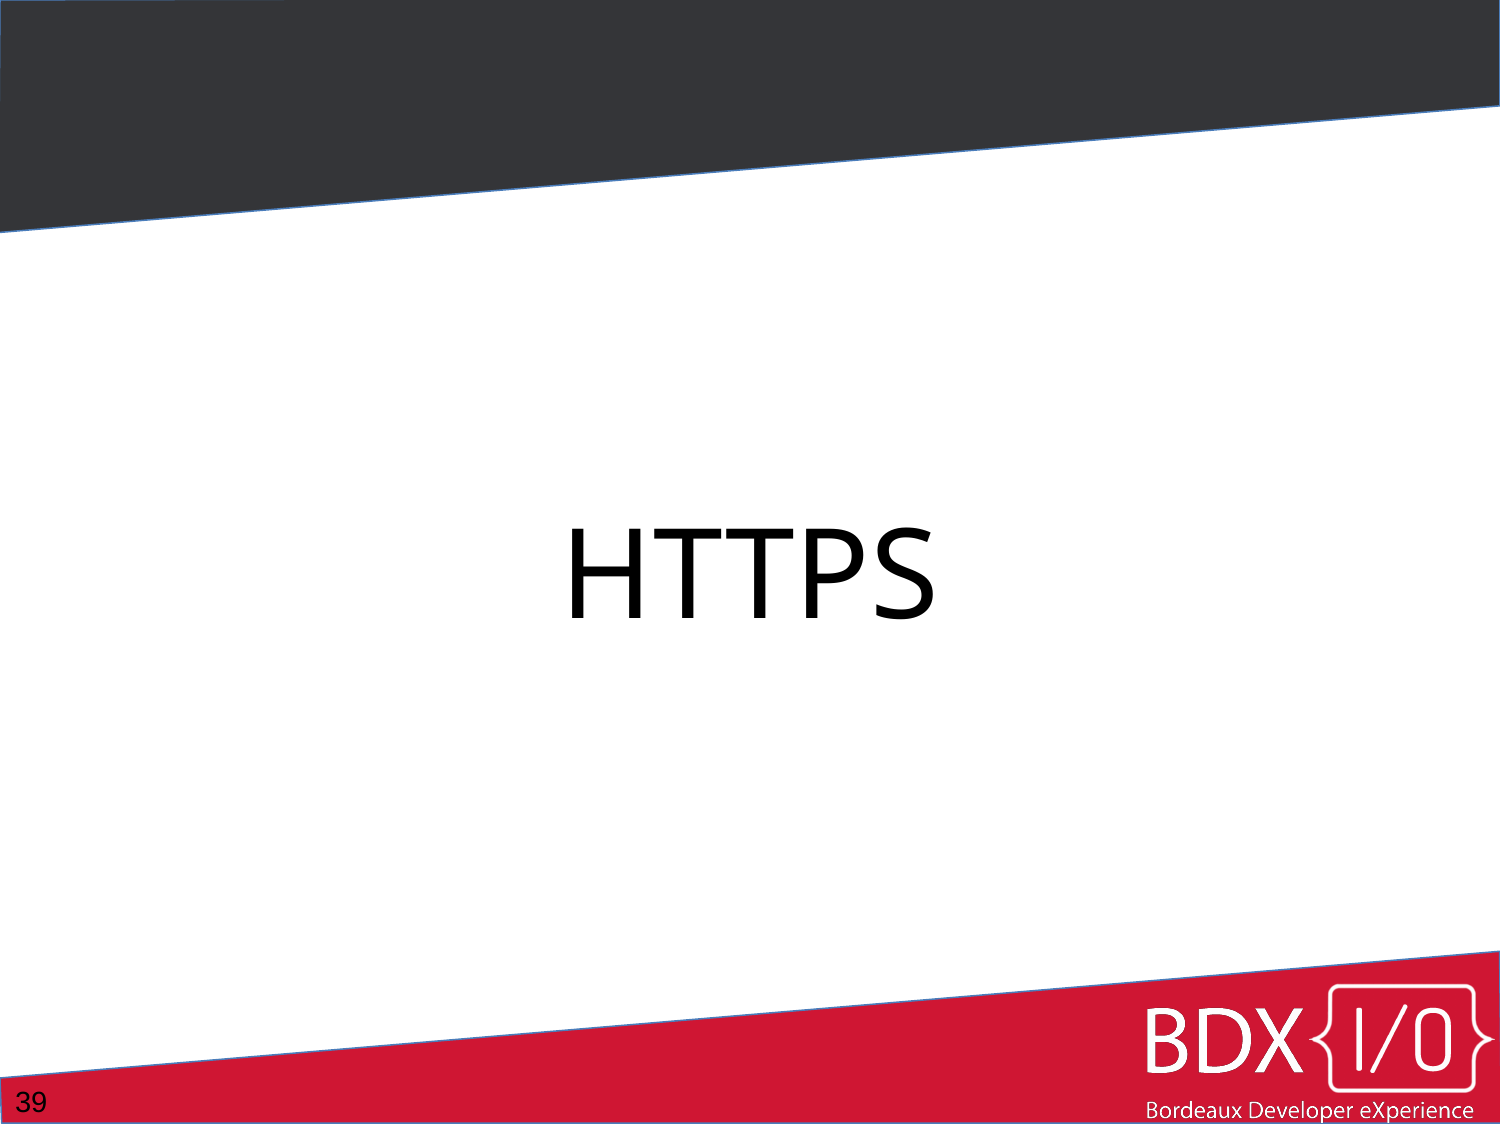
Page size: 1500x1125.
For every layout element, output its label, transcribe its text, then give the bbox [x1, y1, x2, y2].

slide_number 39 [0, 1078, 167, 1124]
title HTTPS [112, 448, 1388, 690]
picture [1144, 983, 1500, 1124]
